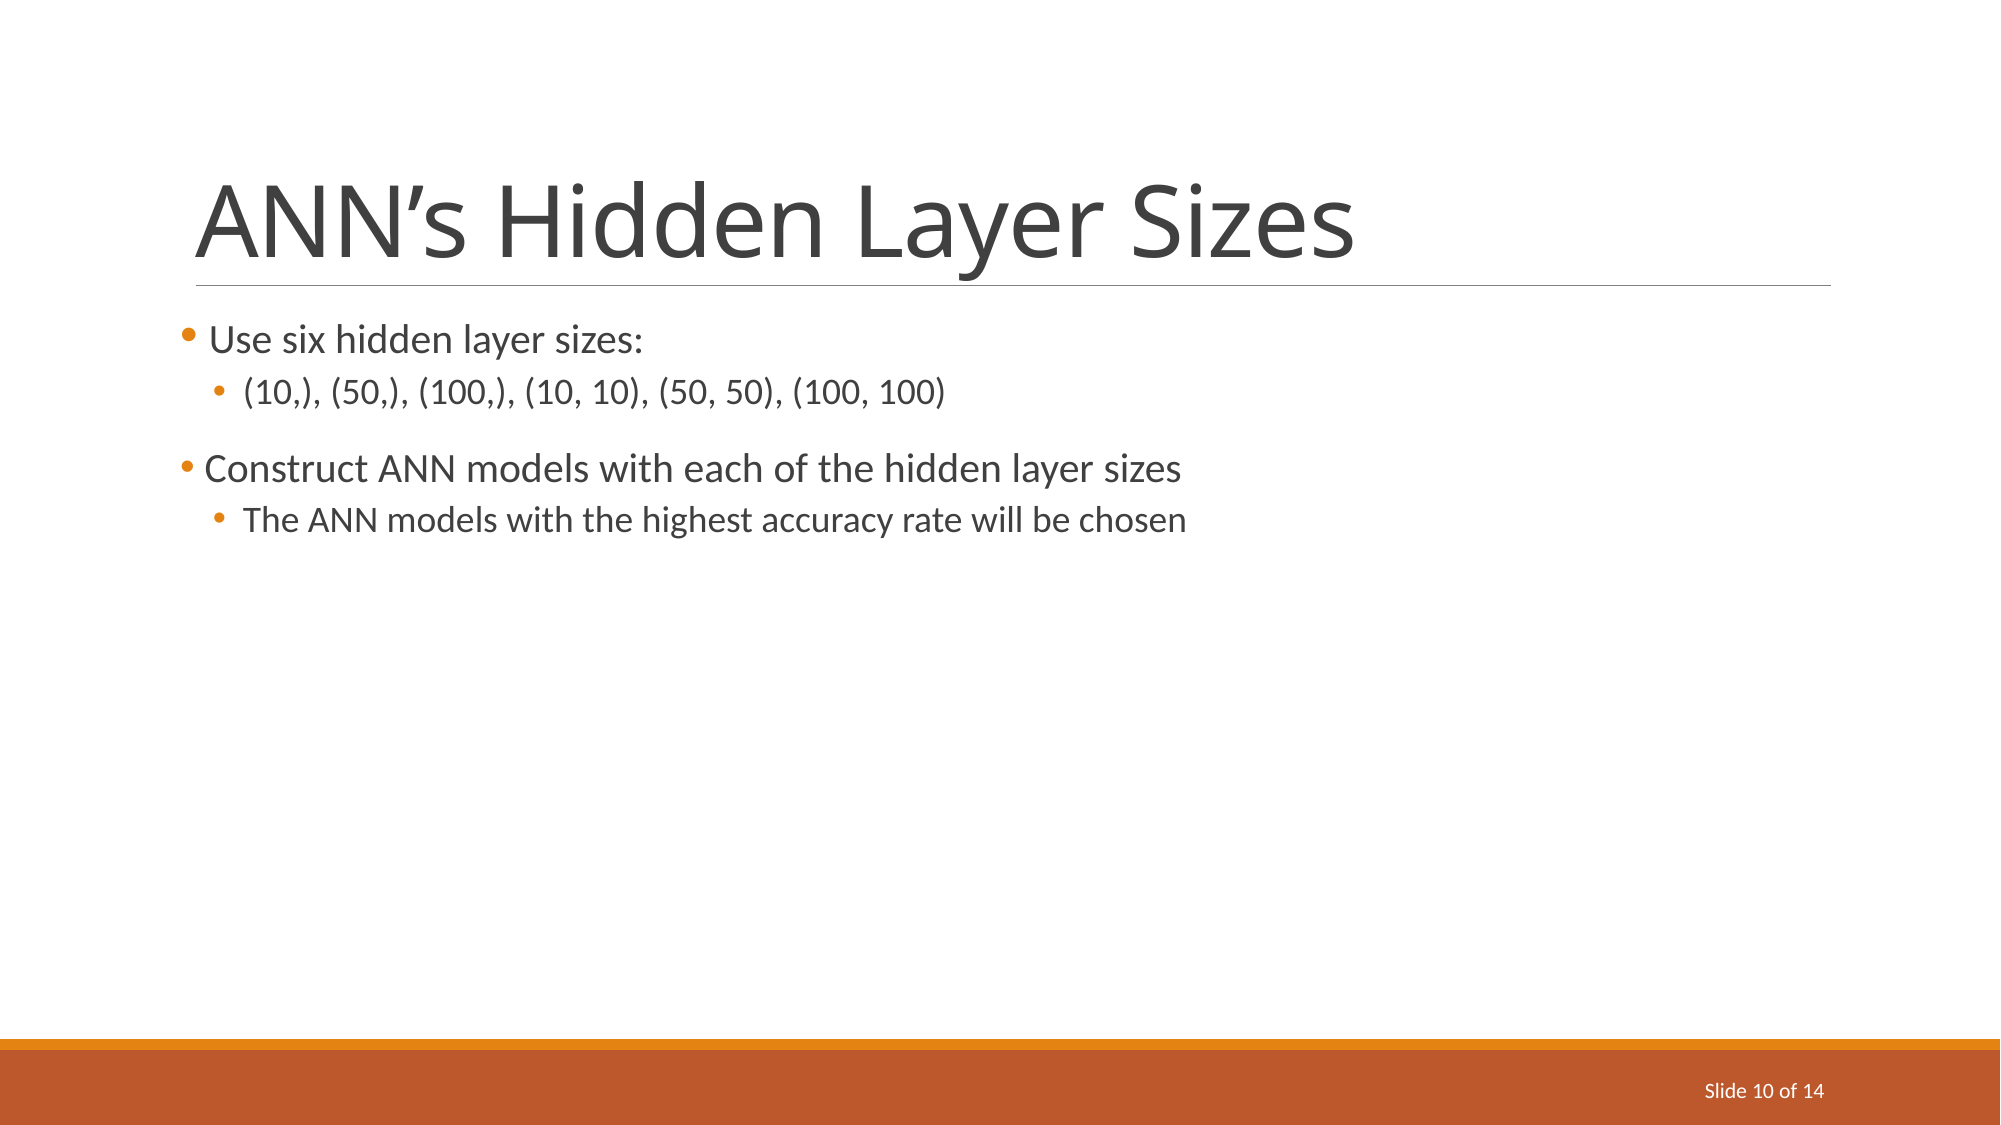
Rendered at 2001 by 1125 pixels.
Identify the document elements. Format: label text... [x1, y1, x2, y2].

slide_number Slide 10 of 14 [1624, 1059, 1840, 1120]
list Use six hidden layer sizes: (10,), (50,), (100,), (10, 10), (50, 50), (100, 100) Construct ANN models with each of the hidden layer sizes The ANN models with the highest accuracy rate will be chosen [180, 302, 1830, 963]
title ANN’s Hidden Layer Sizes [180, 47, 1830, 285]
